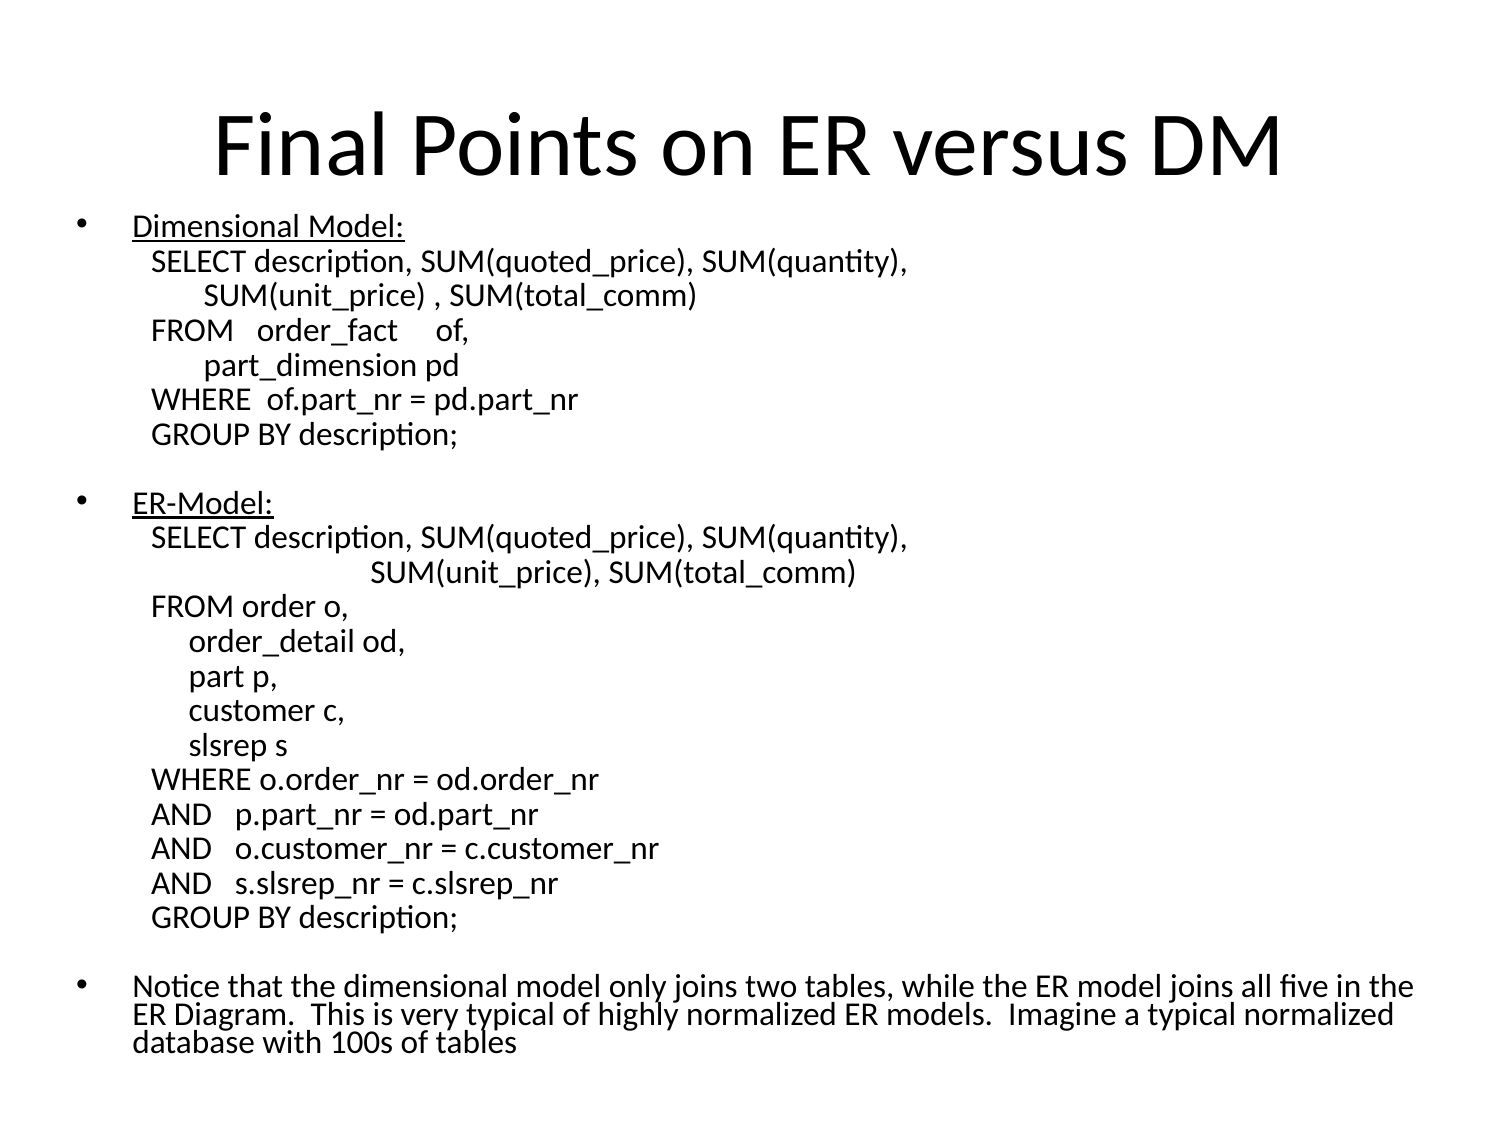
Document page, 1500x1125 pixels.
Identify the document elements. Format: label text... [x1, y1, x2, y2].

list Dimensional Model: SELECT description, SUM(quoted_price), SUM(quantity), SUM(unit_price) , SUM(total_comm) FROM order_fact of, part_dimension pd WHERE of.part_nr = pd.part_nr GROUP BY description; ER-Model: SELECT description, SUM(quoted_price), SUM(quantity), SUM(unit_price), SUM(total_comm) FROM order o, order_detail od, part p, customer c, slsrep s WHERE o.order_nr = od.order_nr AND p.part_nr = od.part_nr AND o.customer_nr = c.customer_nr AND s.slsrep_nr = c.slsrep_nr GROUP BY description; Notice that the dimensional model only joins two tables, while the ER model joins all five in the ER Diagram. This is very typical of highly normalized ER models. Imagine a typical normalized database with 100s of tables [61, 208, 1444, 1103]
title Final Points on ER versus DM [75, 45, 1425, 208]
